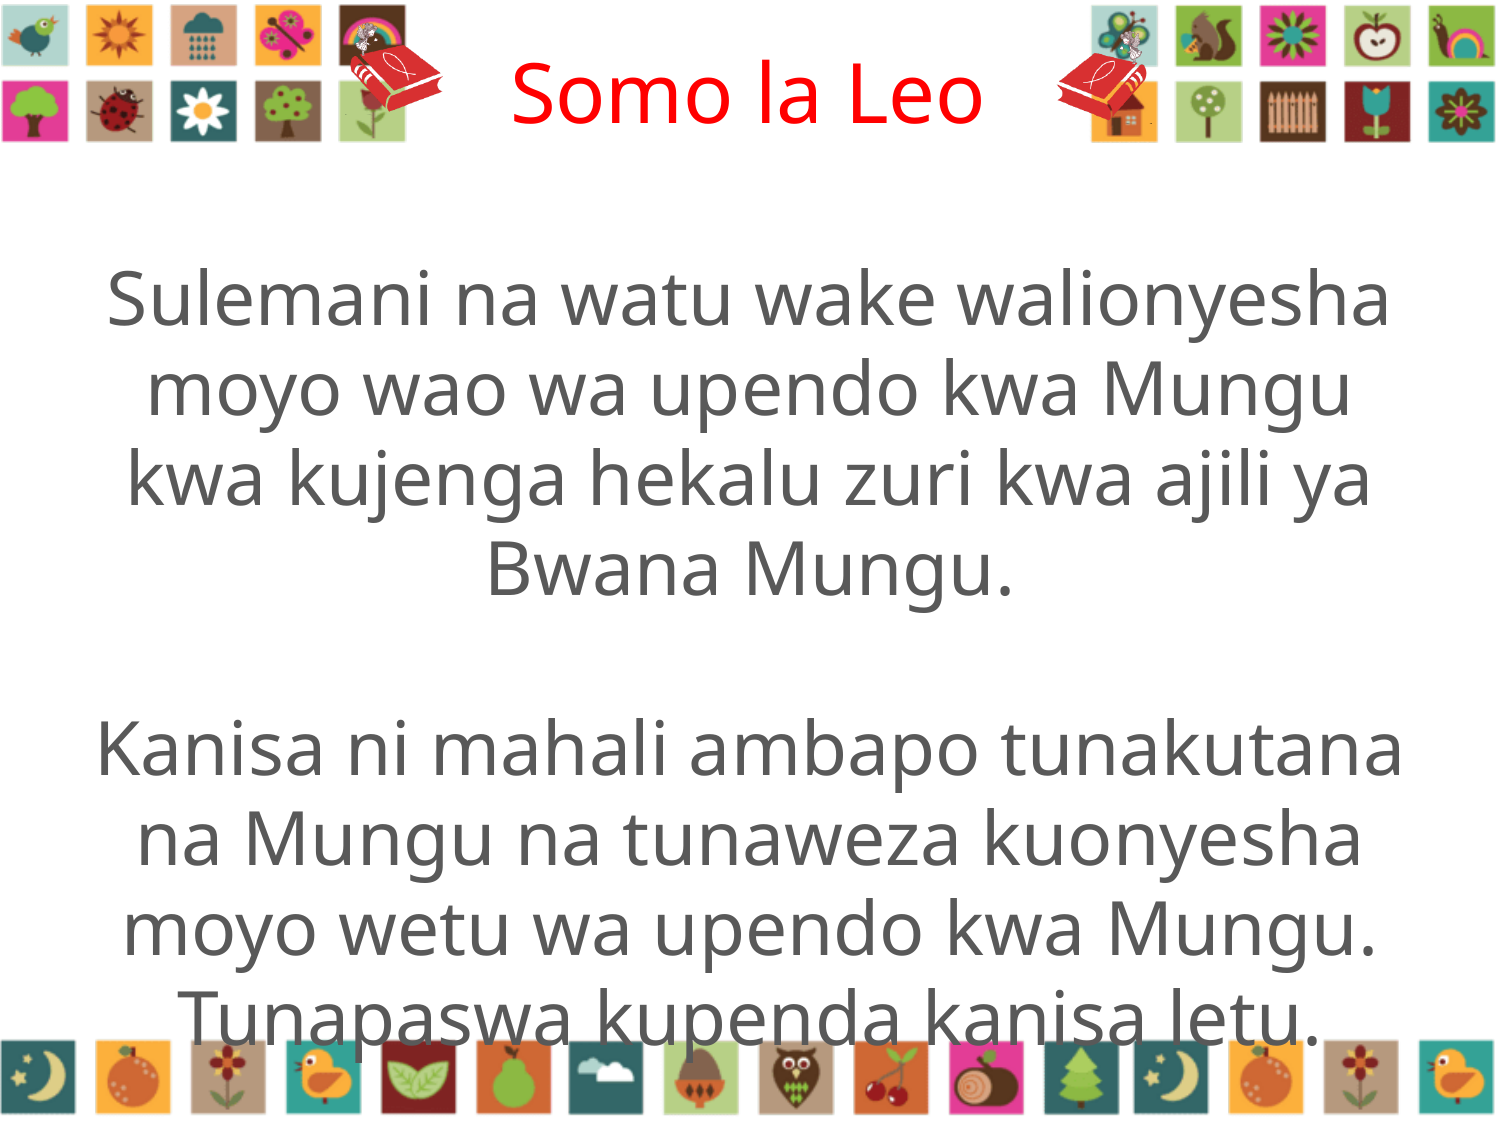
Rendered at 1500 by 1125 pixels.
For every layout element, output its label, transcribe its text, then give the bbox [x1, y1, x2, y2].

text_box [0, 1028, 1500, 1118]
text_box Sulemani na watu wake walionyesha moyo wao wa upendo kwa Mungu kwa kujenga hekalu zuri kwa ajili ya Bwana Mungu. Kanisa ni mahali ambapo tunakutana na Mungu na tunaweza kuonyesha moyo wetu wa upendo kwa Mungu. Tunapaswa kupenda kanisa letu. [76, 243, 1424, 1027]
text_box Somo la Leo [424, 33, 1078, 148]
picture [0, 3, 475, 150]
picture [1025, 3, 1500, 150]
